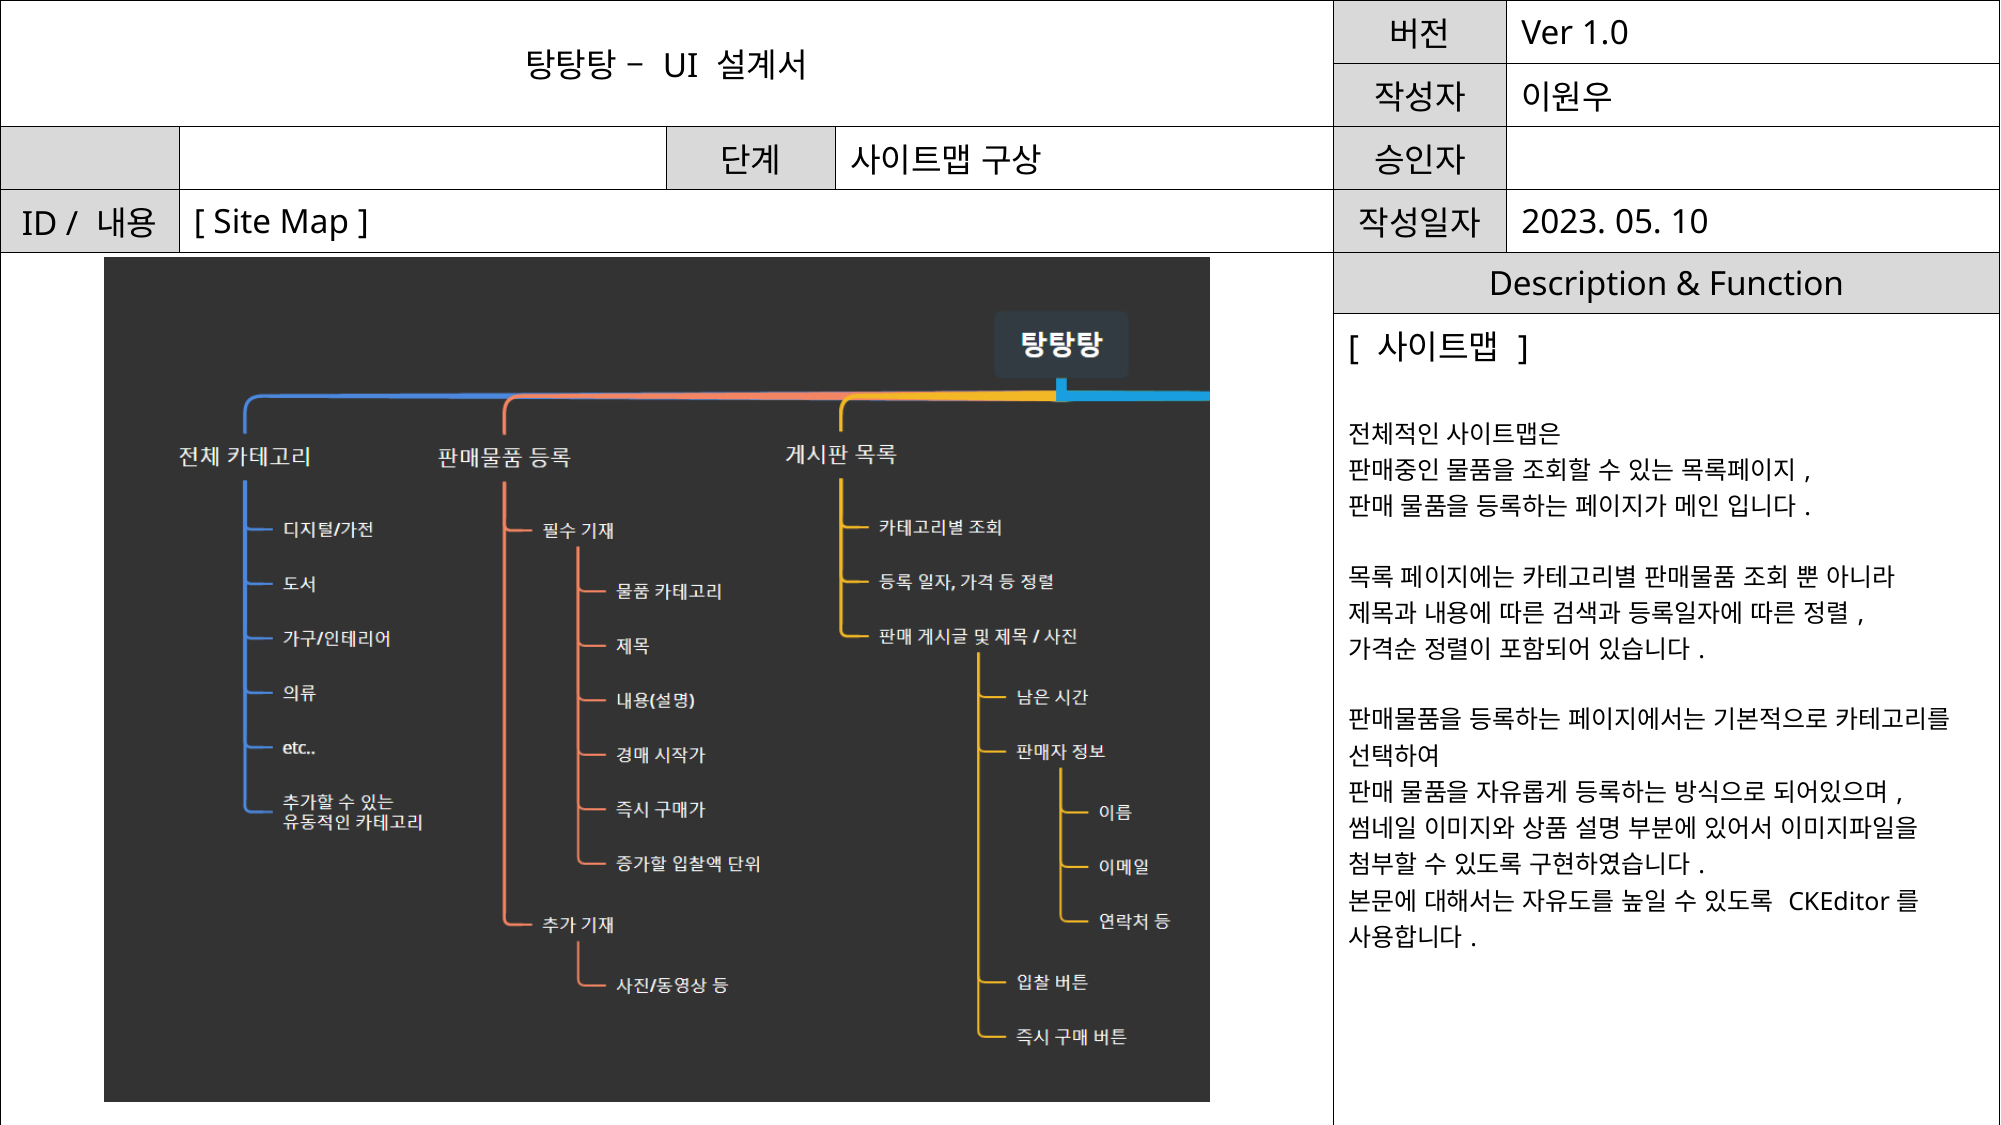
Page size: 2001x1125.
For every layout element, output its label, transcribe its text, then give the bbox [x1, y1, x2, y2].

table_cell 단계 [667, 127, 835, 189]
table_header 탕탕탕 – UI 설계서 [1, 1, 1333, 126]
table_cell 승인자 [1334, 127, 1506, 189]
table_cell [1, 127, 179, 189]
table_header Ver 1.0 [1507, 1, 1999, 63]
table_cell [180, 127, 666, 189]
table_cell 사이트맵 구상 [836, 127, 1333, 189]
table_cell [ Site Map ] [180, 190, 1333, 252]
table_cell [1507, 127, 1999, 189]
table_header 버전 [1334, 1, 1506, 63]
table_cell ID / 내용 [1, 190, 179, 252]
table_cell 작성일자 [1334, 190, 1506, 252]
table_cell [ 사이트맵 ] 전체적인 사이트맵은 판매중인 물품을 조회할 수 있는 목록페이지, 판매 물품을 등록하는 페이지가 메인 입니다. 목록 페이지에는 카테고리별 판매물품 조회 뿐 아니라 제목과 내용에 따른 검색과 등록일자에 따른 정렬, 가격순 정렬이 포함되어 있습니다. 판매물품을 등록하는 페이지에서는 기본적으로 카테고리를 선택하여 판매 물품을 자유롭게 등록하는 방식으로 되어있으며, 썸네일 이미지와 상품 설명 부분에 있어서 이미지파일을 첨부할 수 있도록 구현하였습니다. 본문에 대해서는 자유도를 높일 수 있도록 CKEditor를 사용합니다. [1334, 314, 1999, 1125]
table_cell 작성자 [1334, 64, 1506, 126]
table_cell [1, 253, 1333, 1125]
picture [104, 257, 1210, 1102]
table_cell 이원우 [1507, 64, 1999, 126]
table_cell 2023. 05. 10 [1507, 190, 1999, 252]
table_cell Description & Function [1334, 253, 1999, 313]
